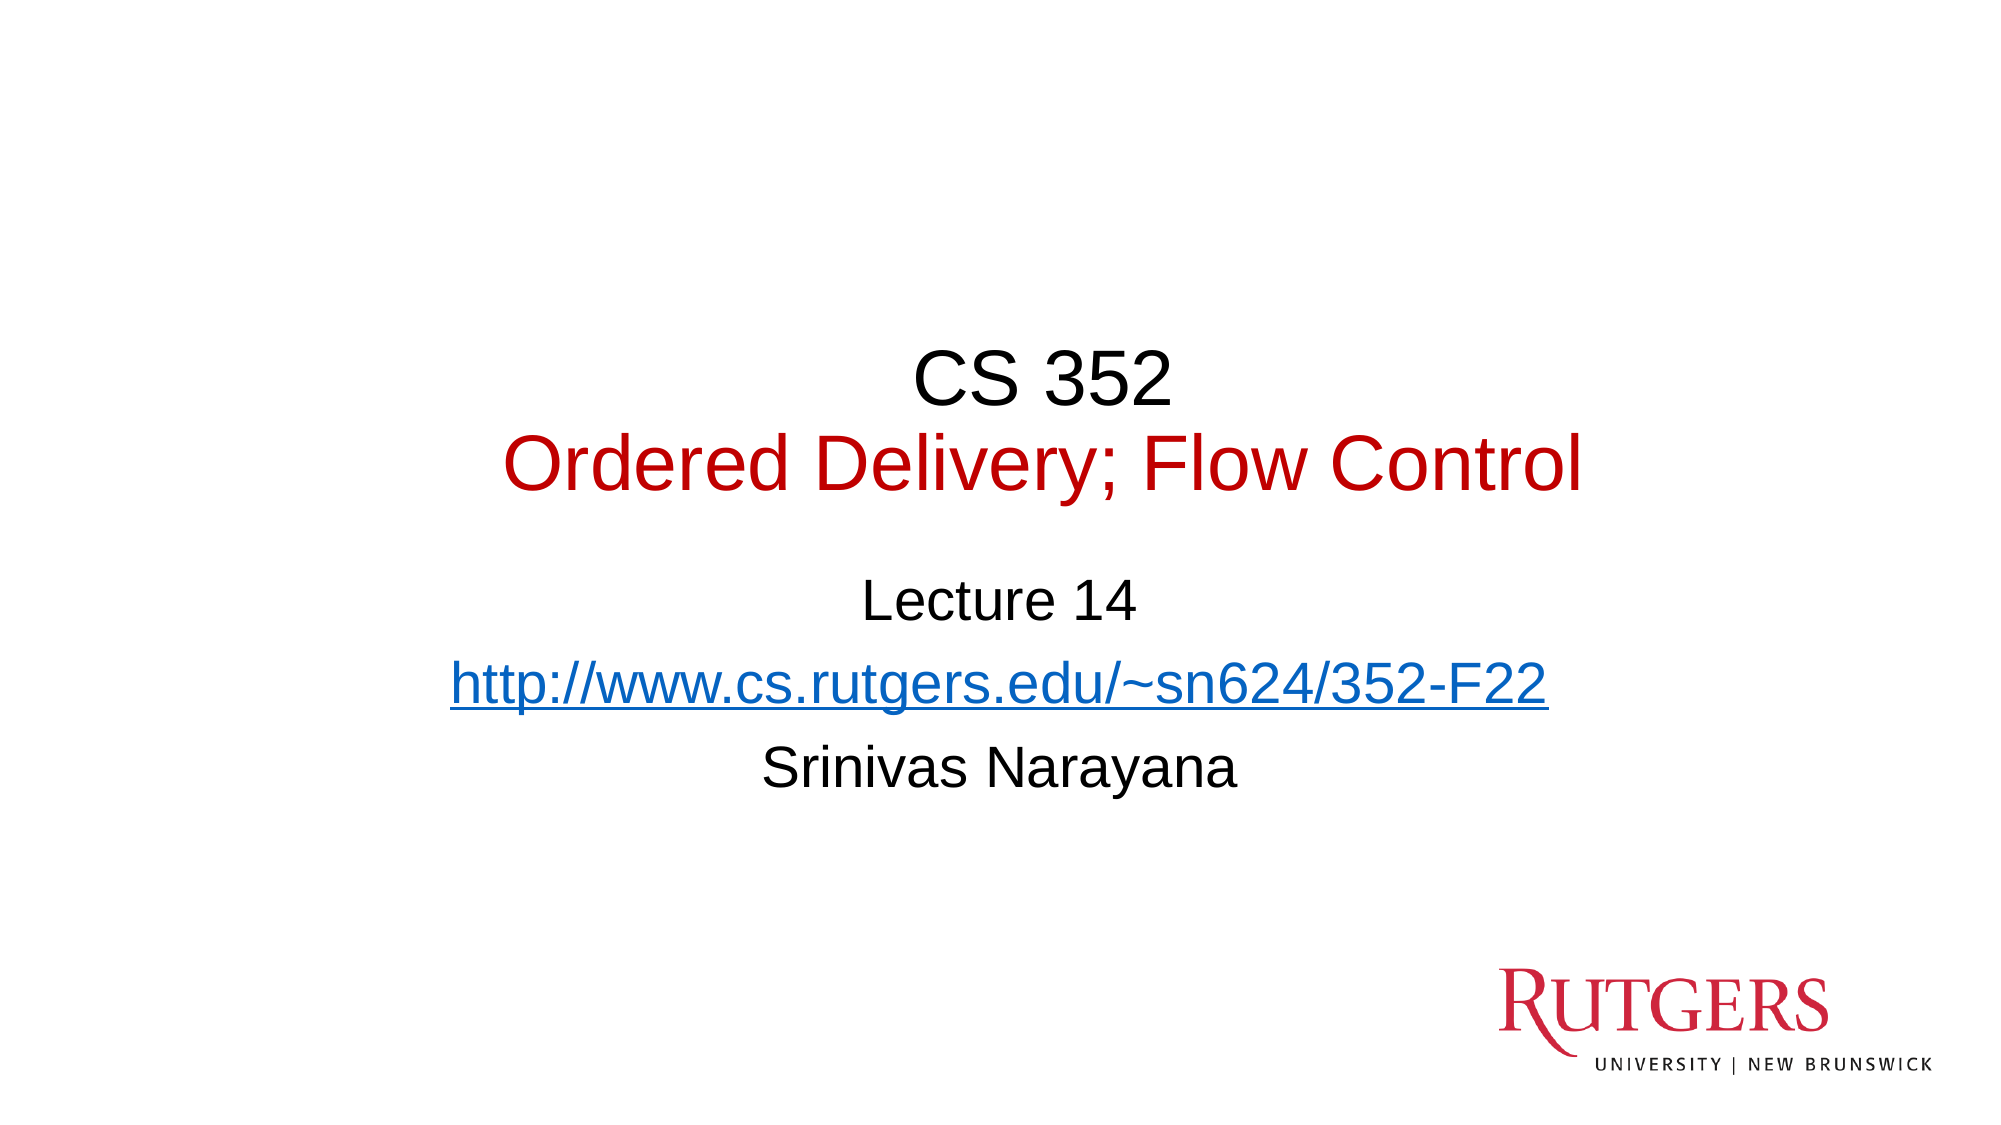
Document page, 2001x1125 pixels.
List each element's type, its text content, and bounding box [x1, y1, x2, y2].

subtitle Lecture 14 http://www.cs.rutgers.edu/~sn624/352-F22 Srinivas Narayana [249, 562, 1750, 888]
slide_number 1 [1412, 1042, 1863, 1103]
title CS 352 Ordered Delivery; Flow Control [223, 327, 1863, 515]
picture [1487, 947, 1956, 1097]
